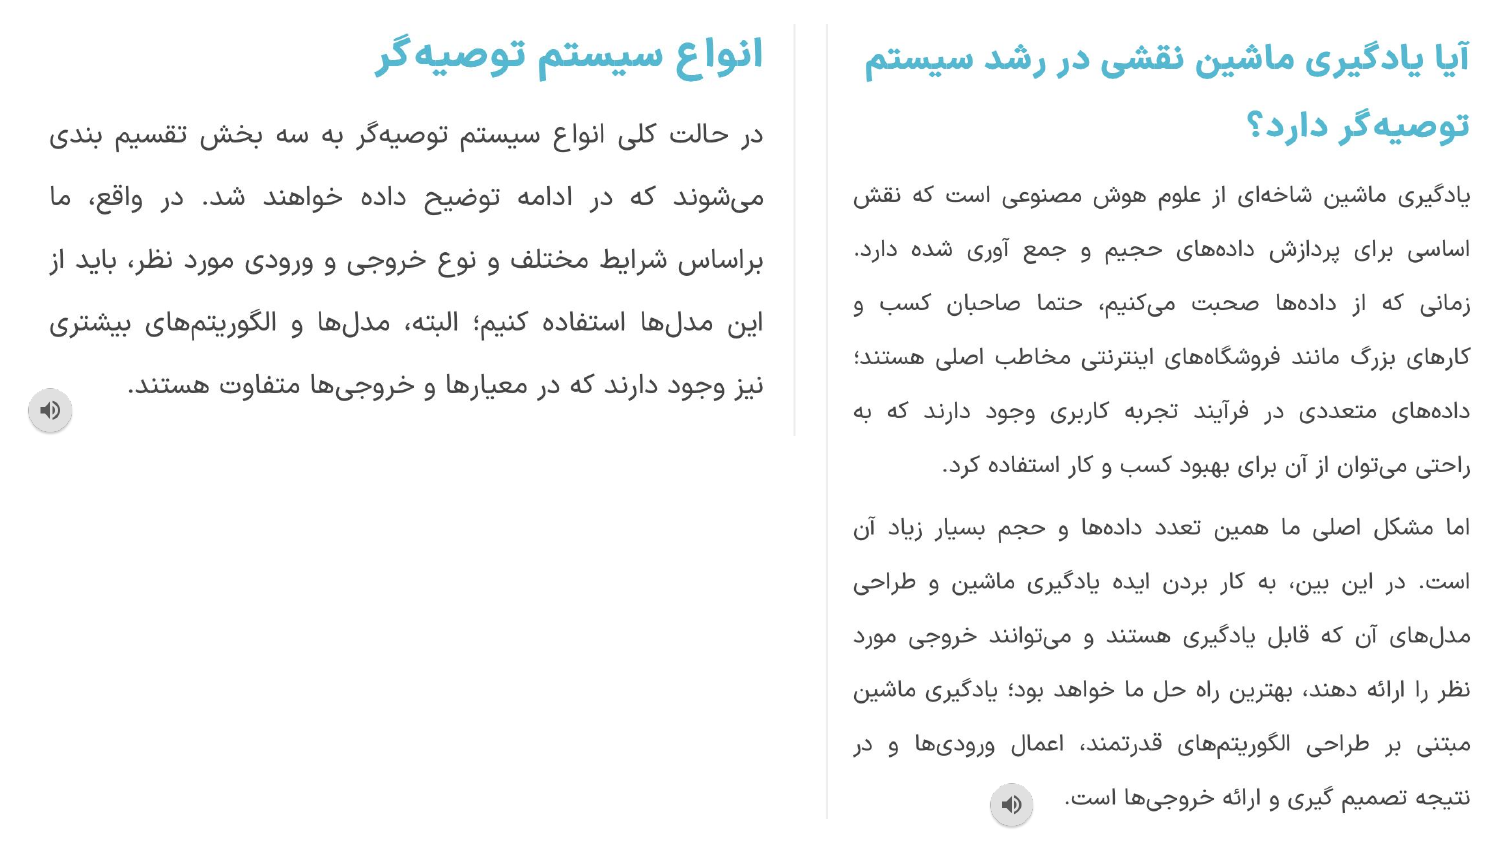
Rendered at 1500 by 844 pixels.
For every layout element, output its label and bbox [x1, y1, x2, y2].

picture [24, 24, 799, 436]
picture [823, 24, 1483, 830]
